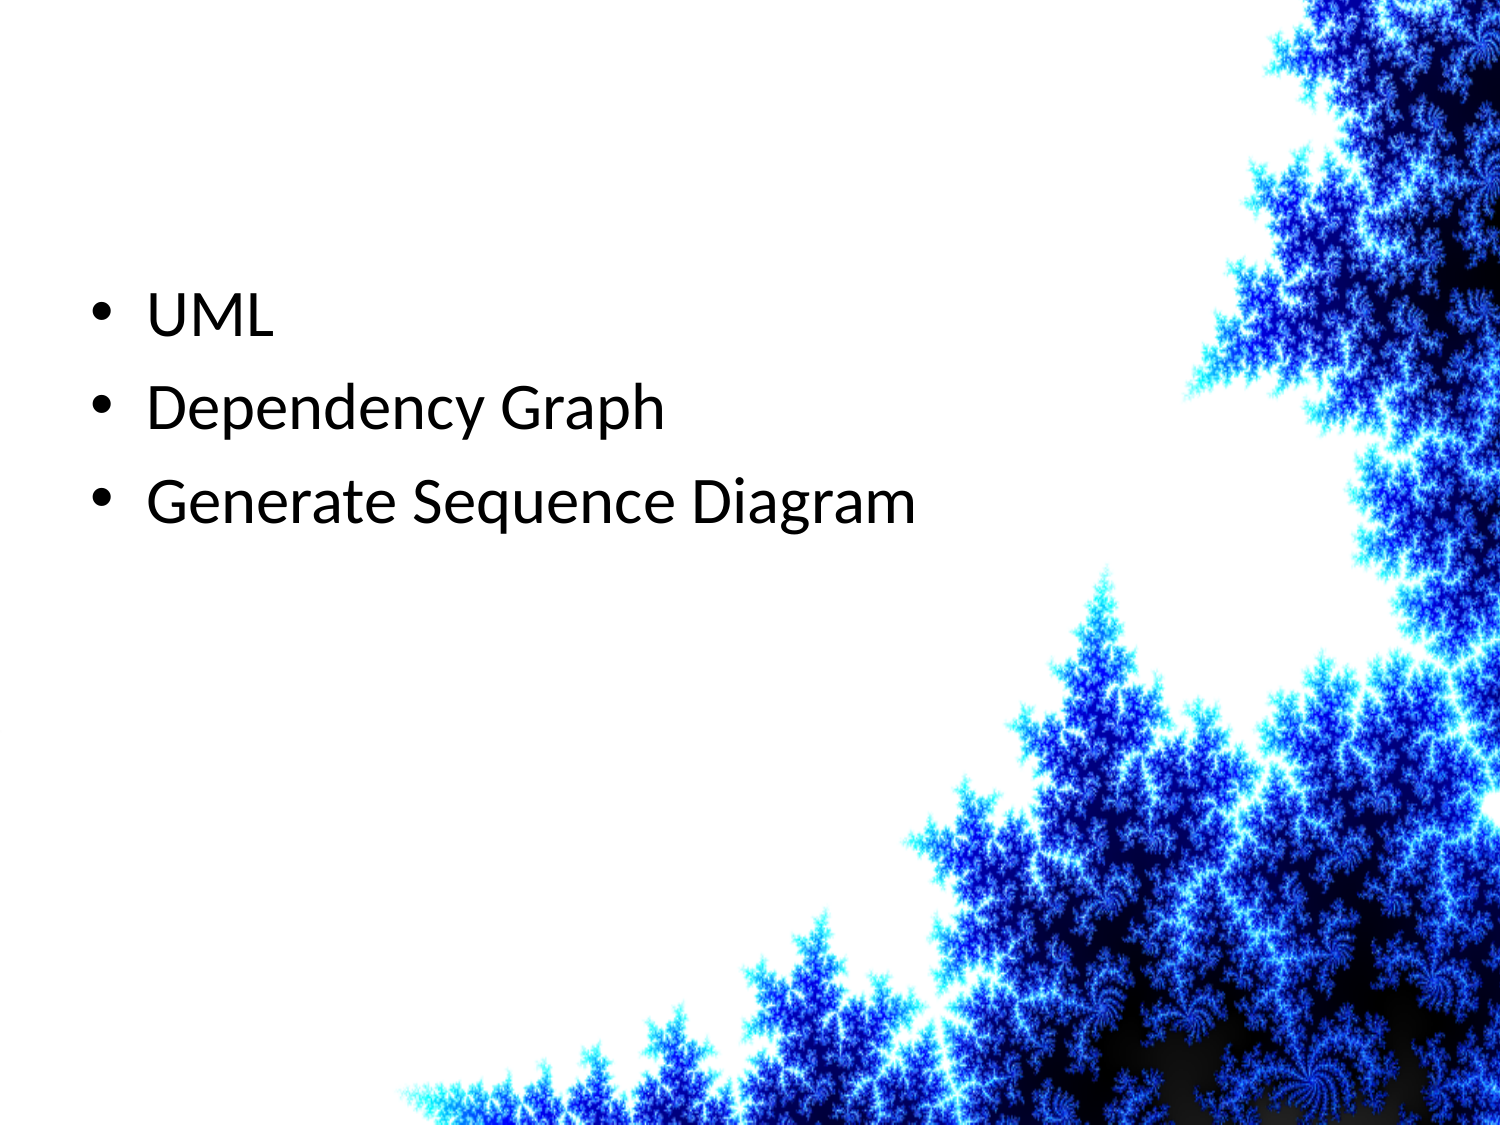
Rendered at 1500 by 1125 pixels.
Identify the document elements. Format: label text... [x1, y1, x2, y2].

picture [0, 0, 1500, 1125]
list UML Dependency Graph Generate Sequence Diagram [74, 262, 1426, 1006]
